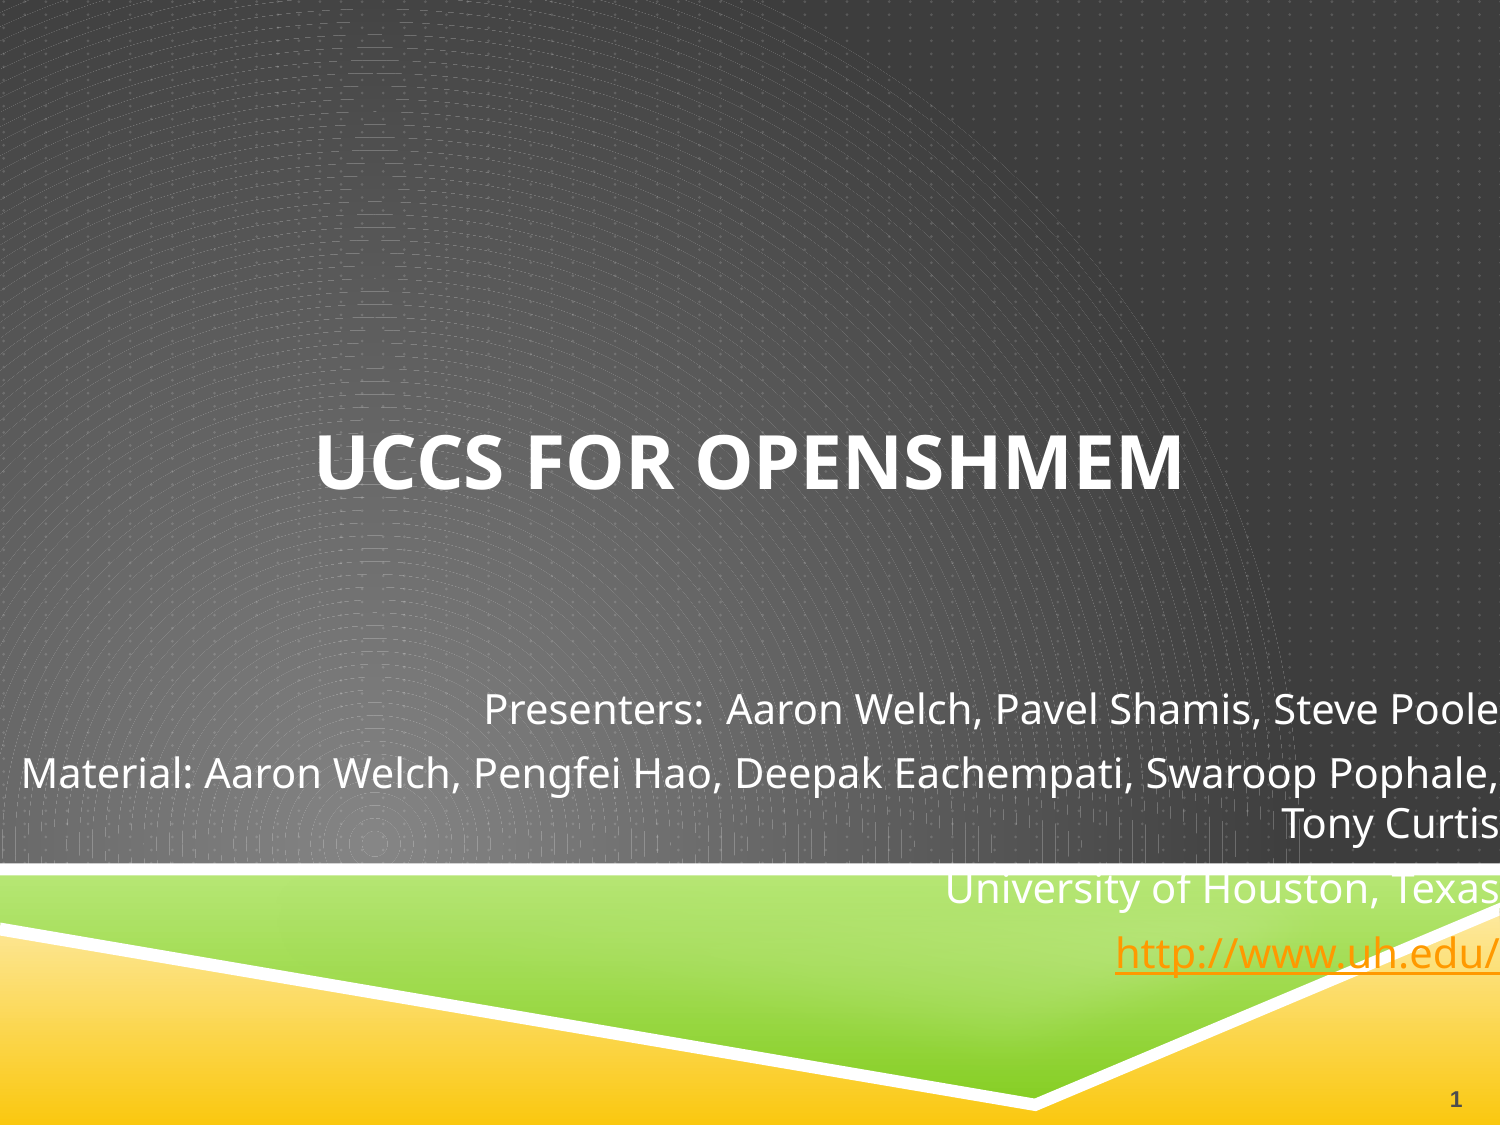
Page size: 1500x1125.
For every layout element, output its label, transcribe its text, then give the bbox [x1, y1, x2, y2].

slide_number 1 [1387, 1052, 1463, 1113]
subtitle Presenters: Aaron Welch, Pavel Shamis, Steve Poole Material: Aaron Welch, Pengfei Hao, Deepak Eachempati, Swaroop Pophale, Tony Curtis University of Houston, Texas http://www.uh.edu/ [0, 675, 1500, 1038]
title UCCS for OpenSHMEM [112, 200, 1388, 513]
